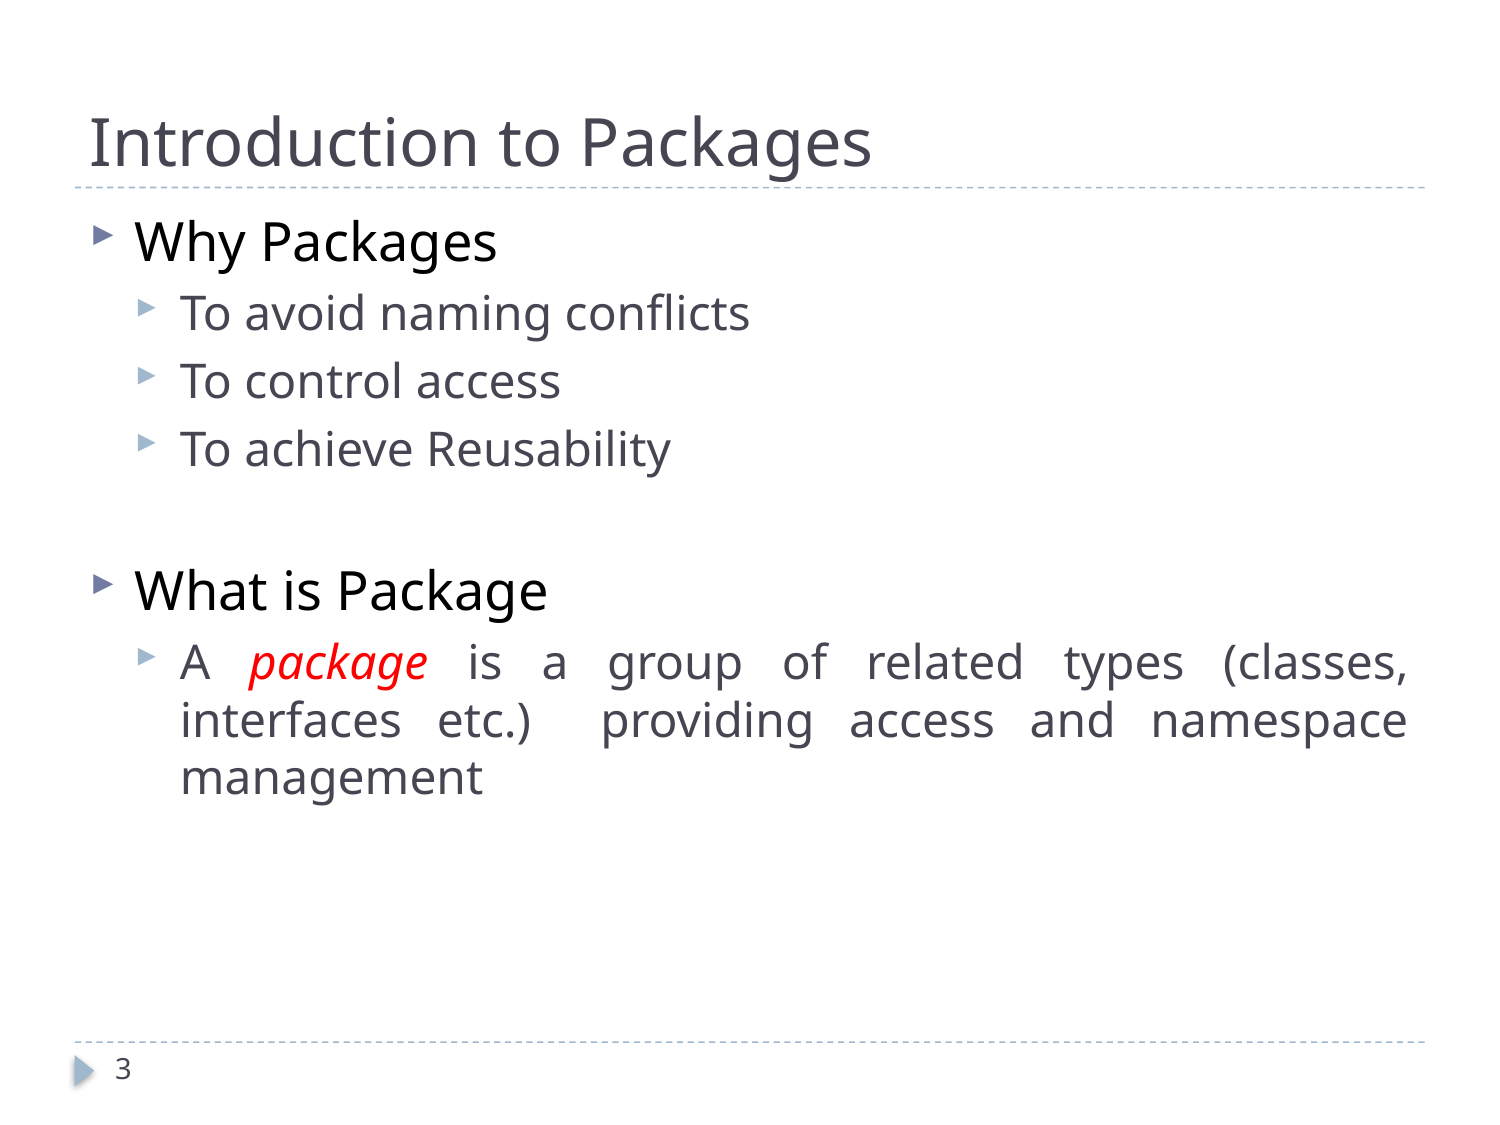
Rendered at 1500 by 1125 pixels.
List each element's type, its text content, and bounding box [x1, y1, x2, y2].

slide_number 3 [100, 1042, 426, 1103]
list Why Packages To avoid naming conflicts To control access To achieve Reusability What is Package A package is a group of related types (classes, interfaces etc.) providing access and namespace management [75, 200, 1425, 1010]
title Introduction to Packages [75, 24, 1425, 188]
